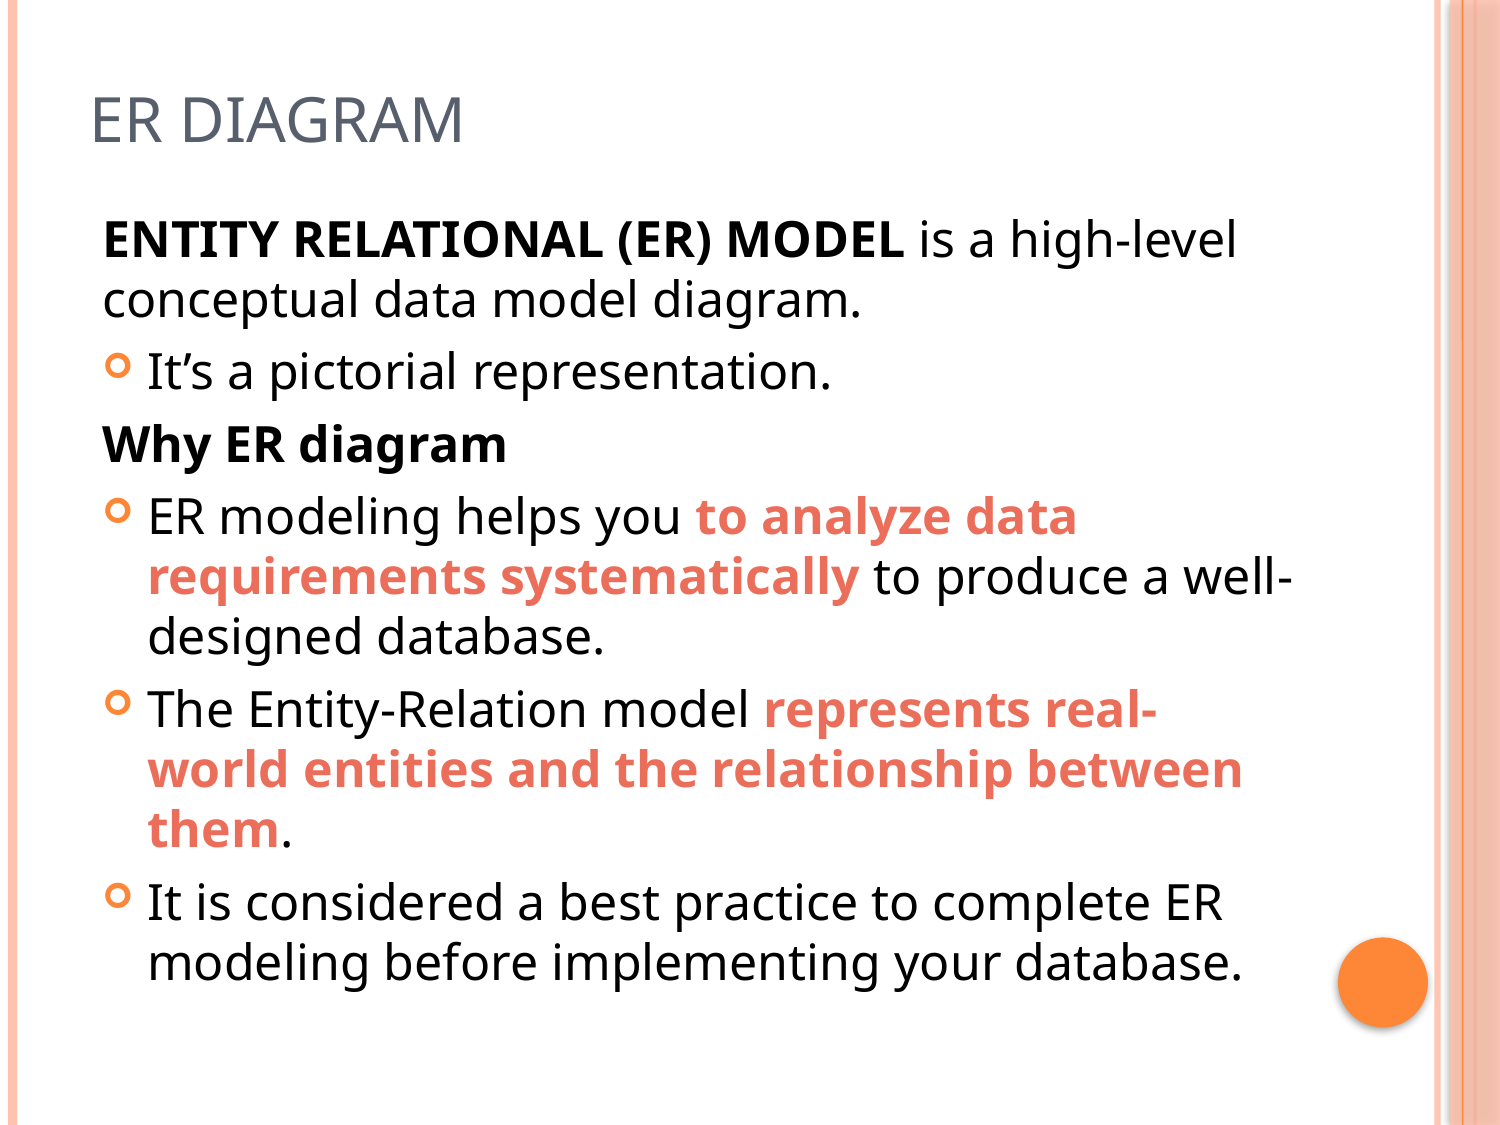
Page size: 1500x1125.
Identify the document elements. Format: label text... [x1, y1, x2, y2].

list ENTITY RELATIONAL (ER) MODEL is a high-level conceptual data model diagram. It’s a pictorial representation. Why ER diagram ER modeling helps you to analyze data requirements systematically to produce a well-designed database. The Entity-Relation model represents real-world entities and the relationship between them. It is considered a best practice to complete ER modeling before implementing your database. [87, 200, 1313, 1000]
title ER Diagram [75, 45, 1300, 163]
